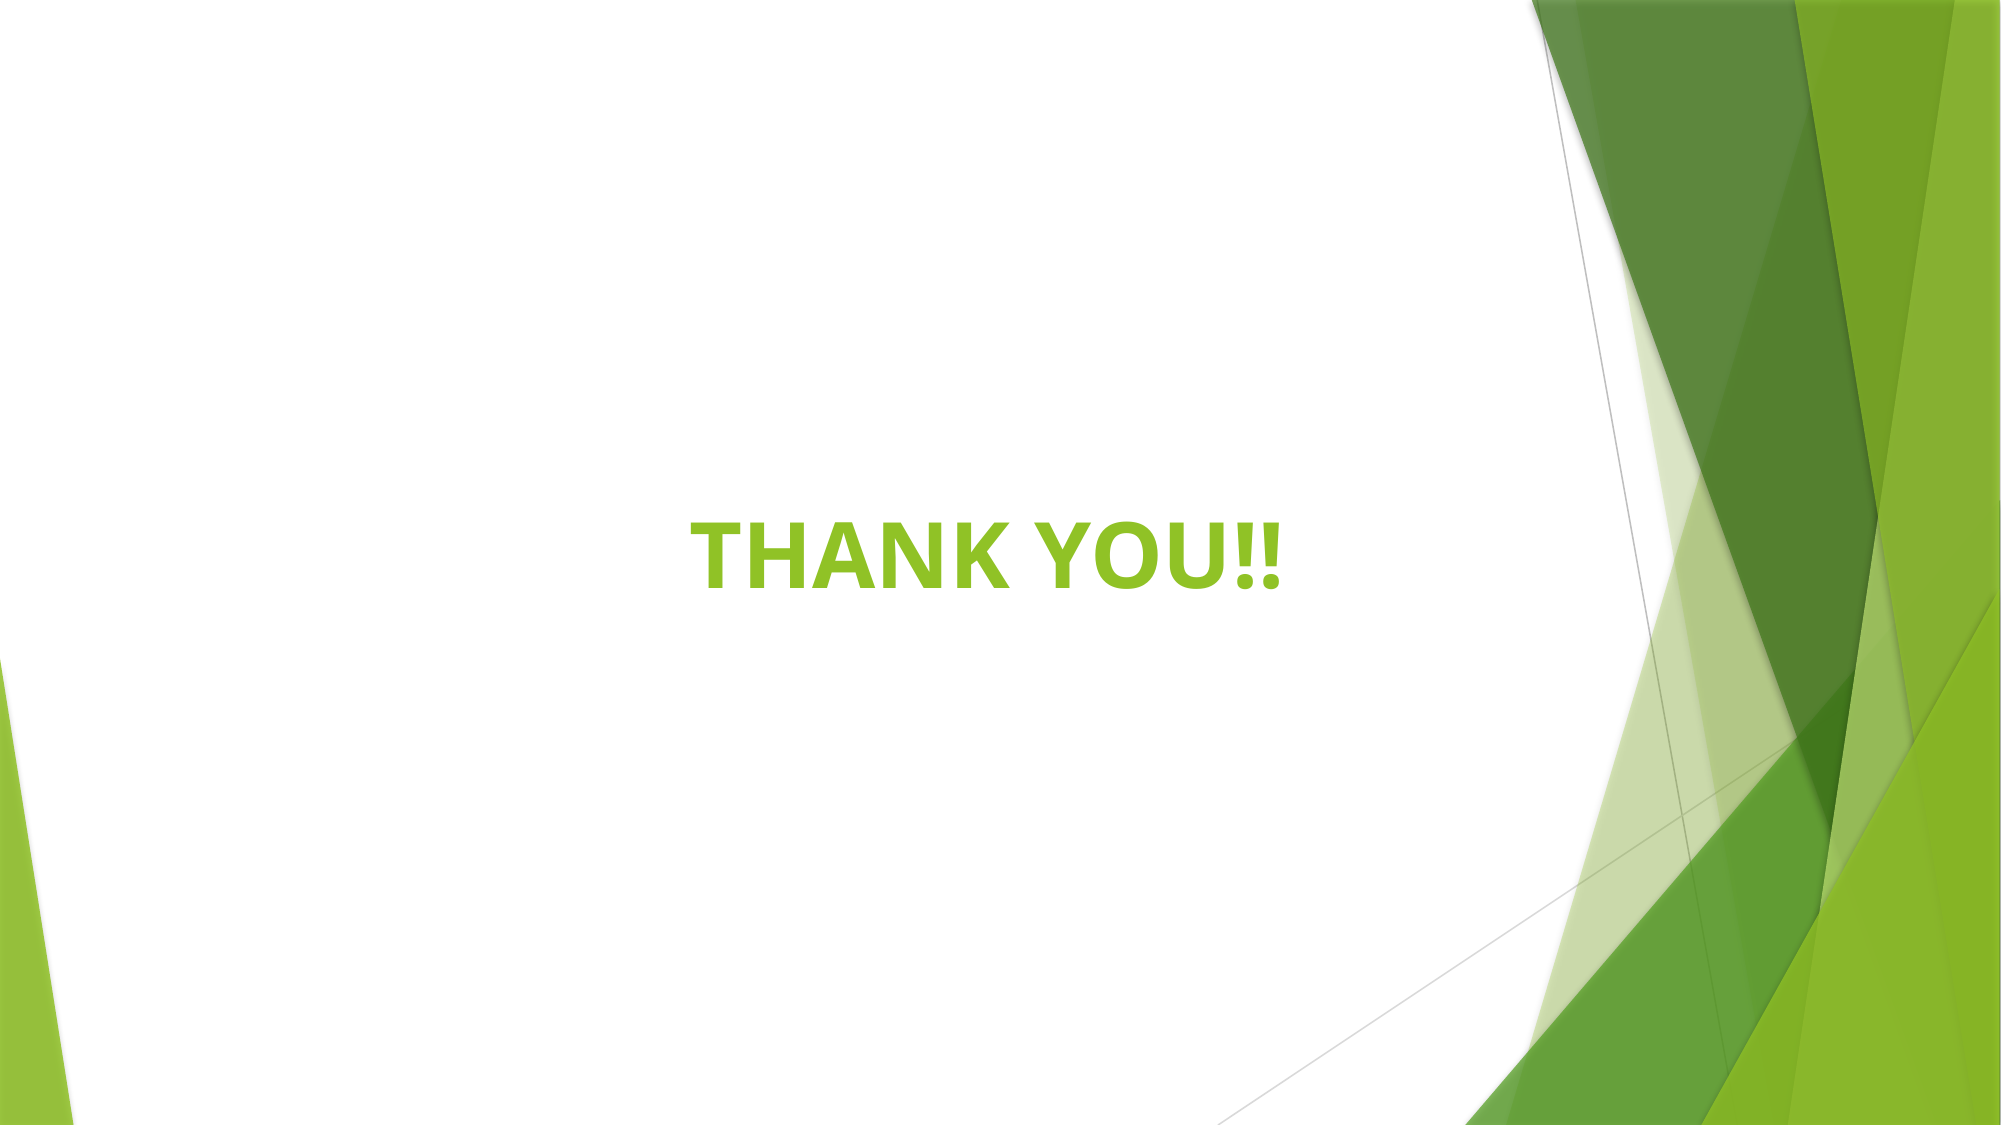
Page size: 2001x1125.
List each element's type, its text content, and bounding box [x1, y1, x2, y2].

title THANK YOU!! [282, 489, 1693, 636]
